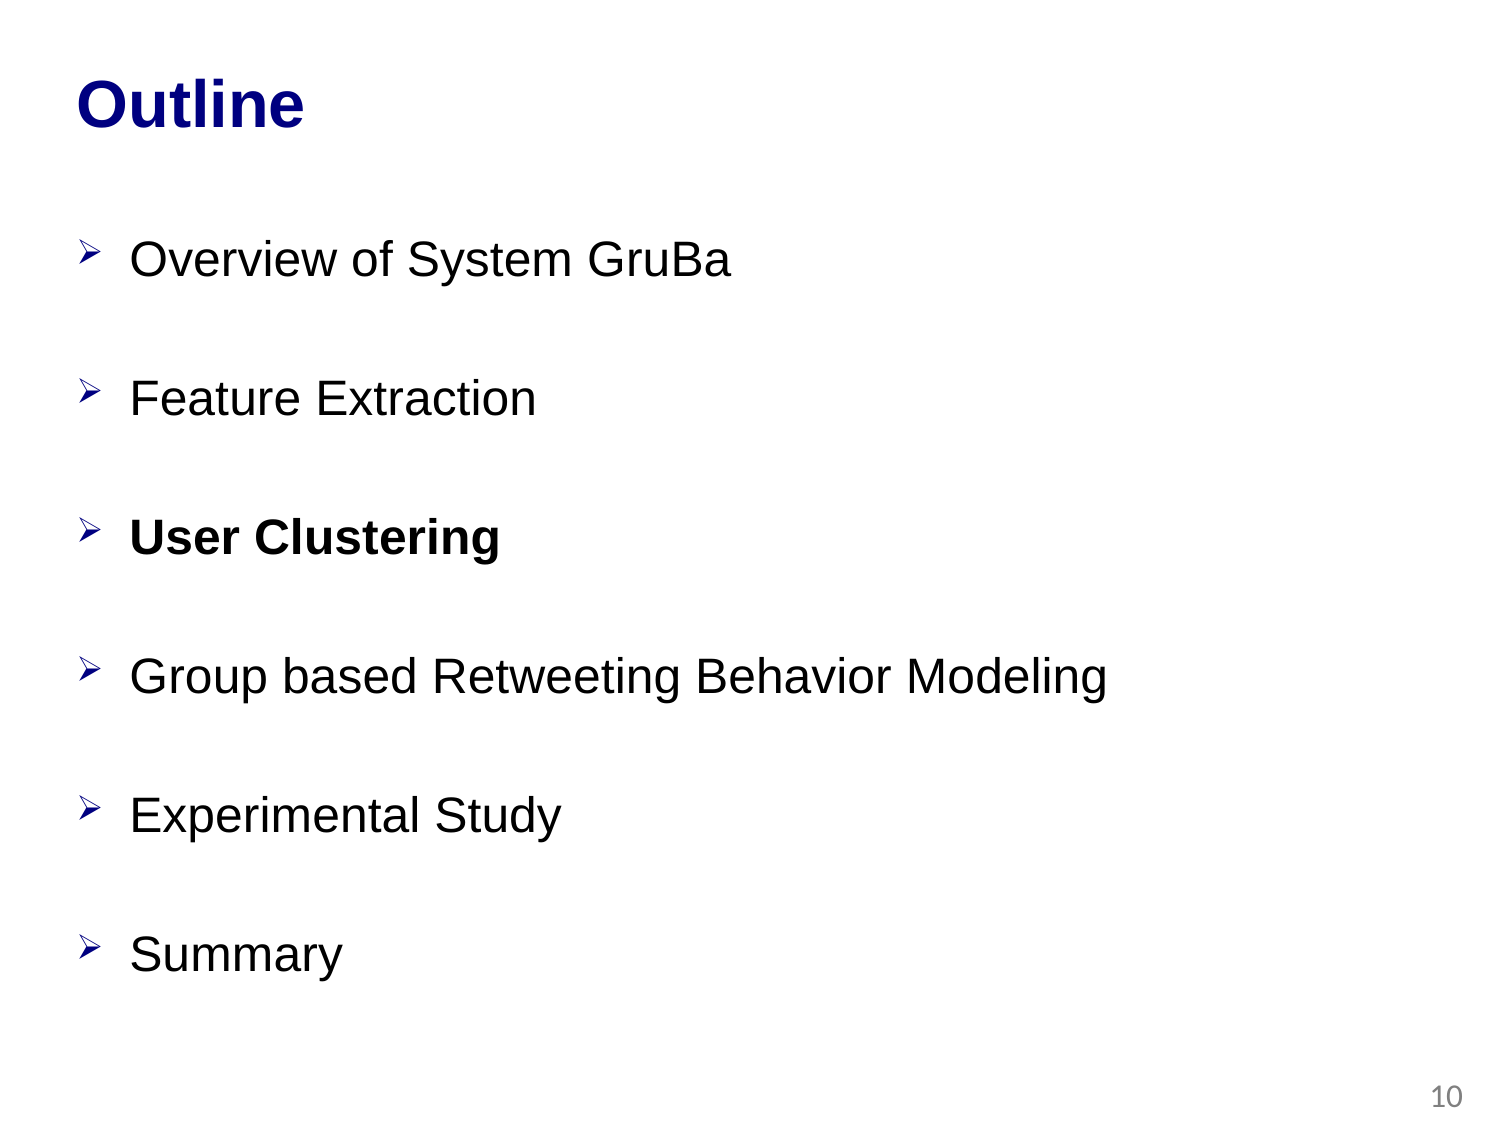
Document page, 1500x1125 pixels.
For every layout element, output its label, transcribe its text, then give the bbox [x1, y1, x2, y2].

title Outline [61, 31, 1439, 159]
slide_number 10 [1140, 1064, 1478, 1125]
list Overview of System GruBa Feature Extraction User Clustering Group based Retweeting Behavior Modeling Experimental Study Summary [61, 159, 1439, 991]
